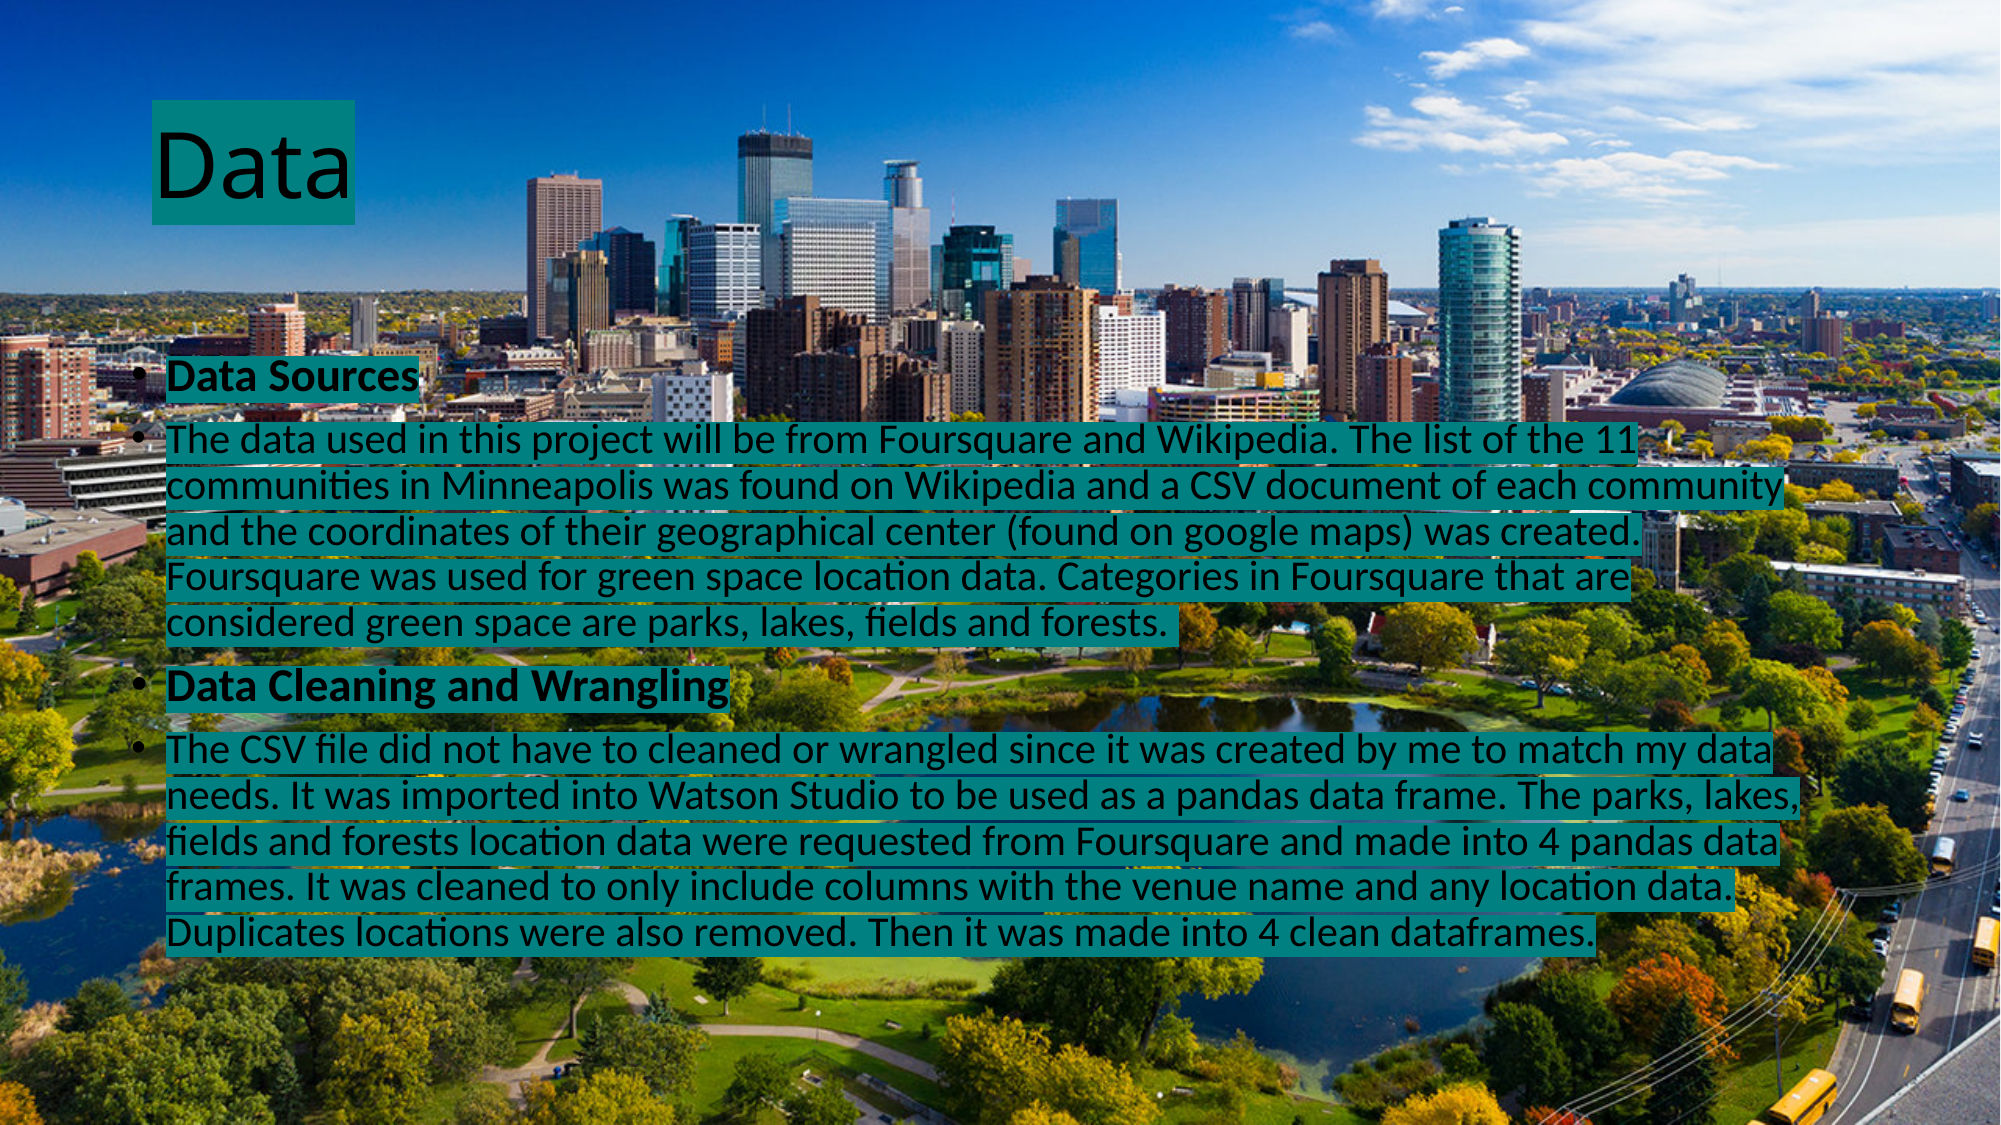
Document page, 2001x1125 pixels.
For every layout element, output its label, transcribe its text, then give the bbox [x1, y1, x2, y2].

list Data Sources The data used in this project will be from Foursquare and Wikipedia. The list of the 11 communities in Minneapolis was found on Wikipedia and a CSV document of each community and the coordinates of their geographical center (found on google maps) was created. Foursquare was used for green space location data. Categories in Foursquare that are considered green space are parks, lakes, fields and forests. Data Cleaning and Wrangling The CSV file did not have to cleaned or wrangled since it was created by me to match my data needs. It was imported into Watson Studio to be used as a pandas data frame. The parks, lakes, fields and forests location data were requested from Foursquare and made into 4 pandas data frames. It was cleaned to only include columns with the venue name and any location data. Duplicates locations were also removed. Then it was made into 4 clean dataframes. [116, 277, 1841, 975]
title Data [137, 59, 1863, 278]
picture [0, 0, 2001, 1125]
